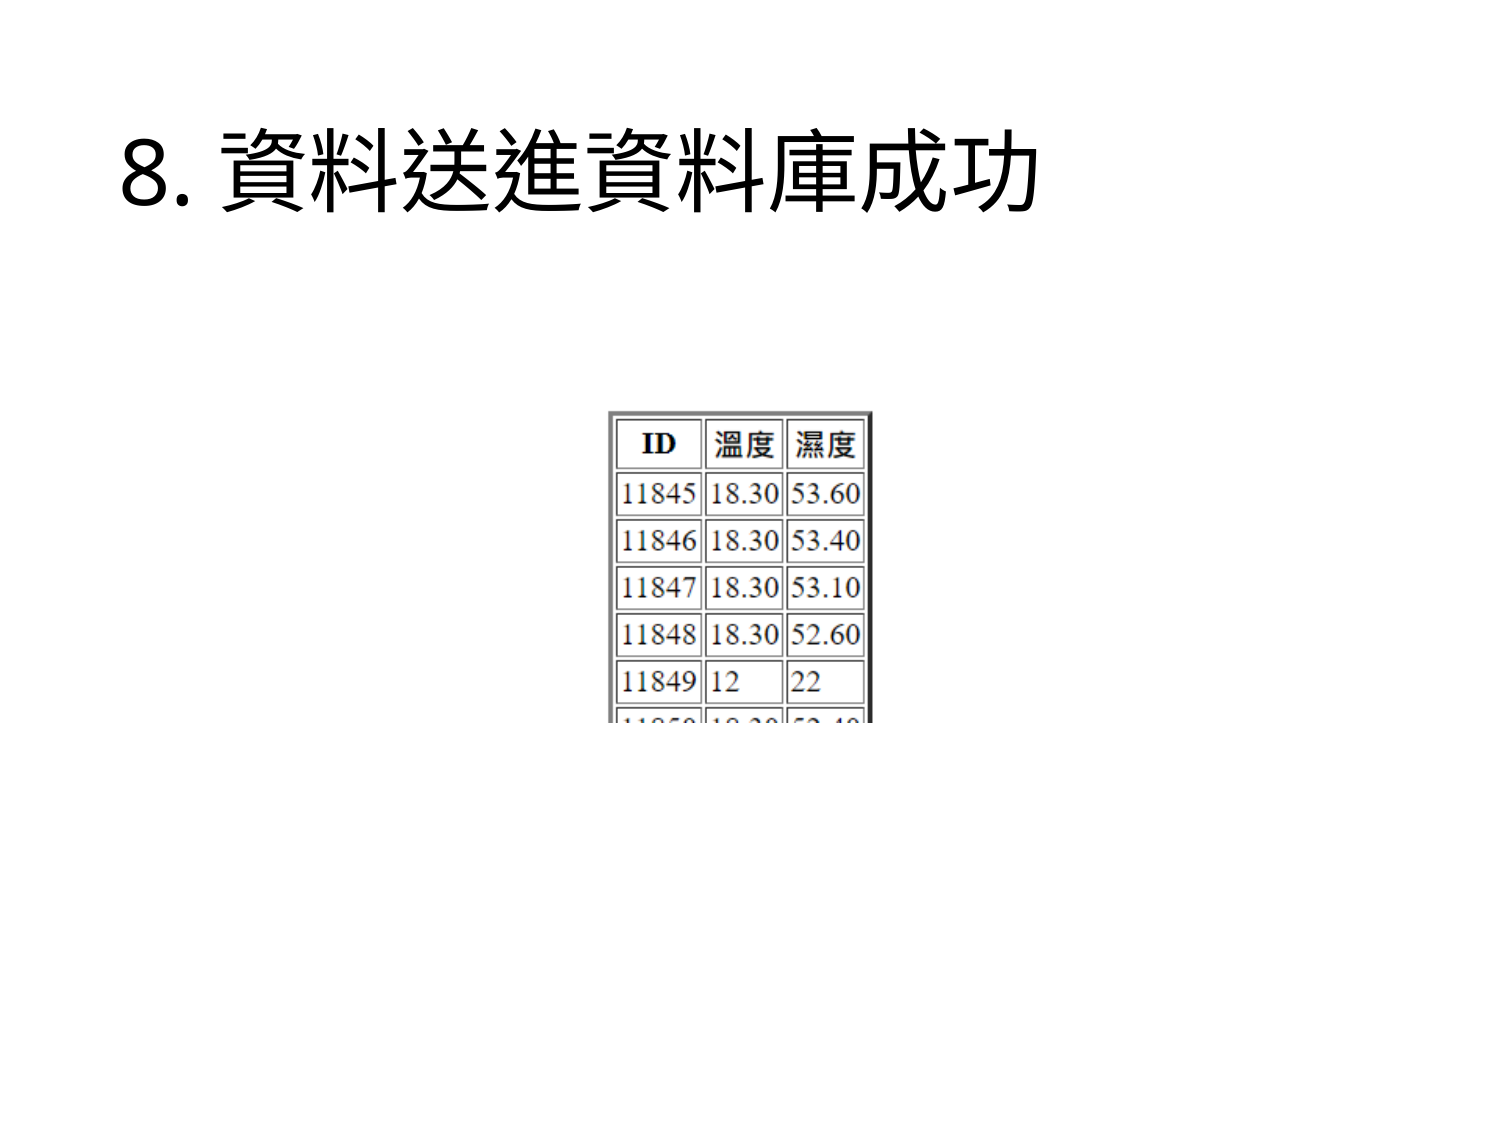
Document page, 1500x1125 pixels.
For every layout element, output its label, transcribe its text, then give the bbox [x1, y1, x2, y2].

picture [596, 402, 904, 723]
title 8.資料送進資料庫成功 [103, 59, 1397, 278]
